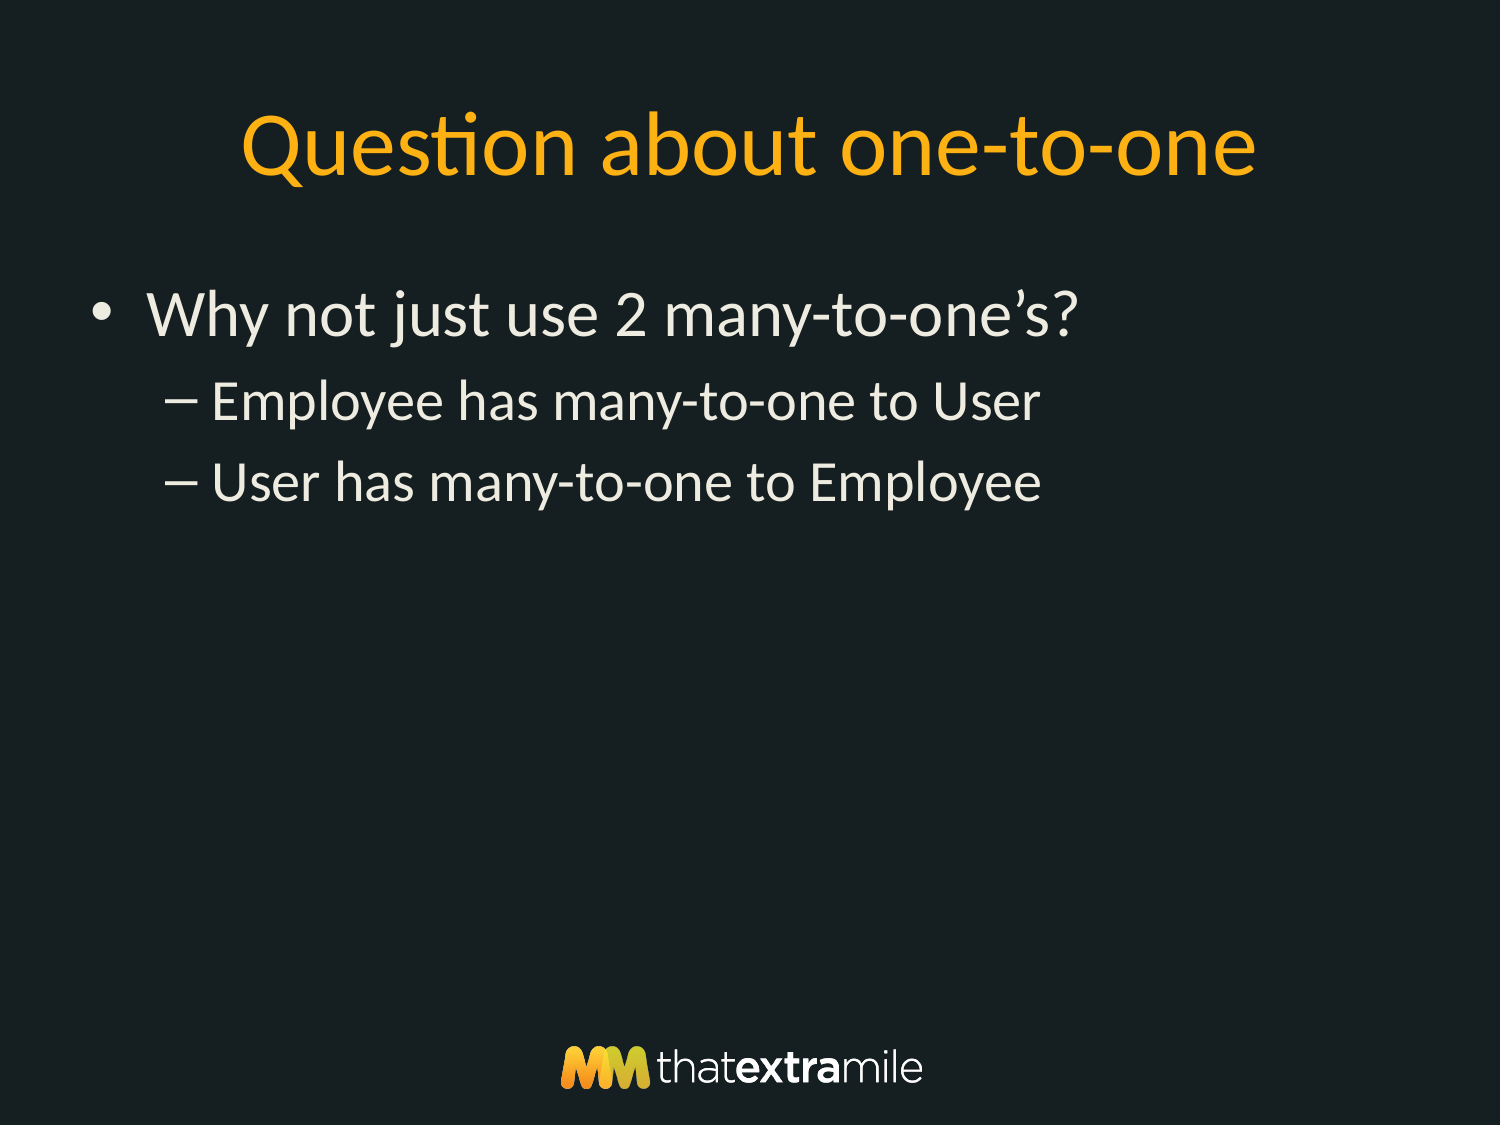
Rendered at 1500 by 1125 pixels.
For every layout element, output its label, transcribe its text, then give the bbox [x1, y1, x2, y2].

list Why not just use 2 many-to-one’s? Employee has many-to-one to User User has many-to-one to Employee [75, 262, 1425, 1005]
title Question about one-to-one [75, 45, 1425, 233]
picture [561, 1046, 922, 1089]
